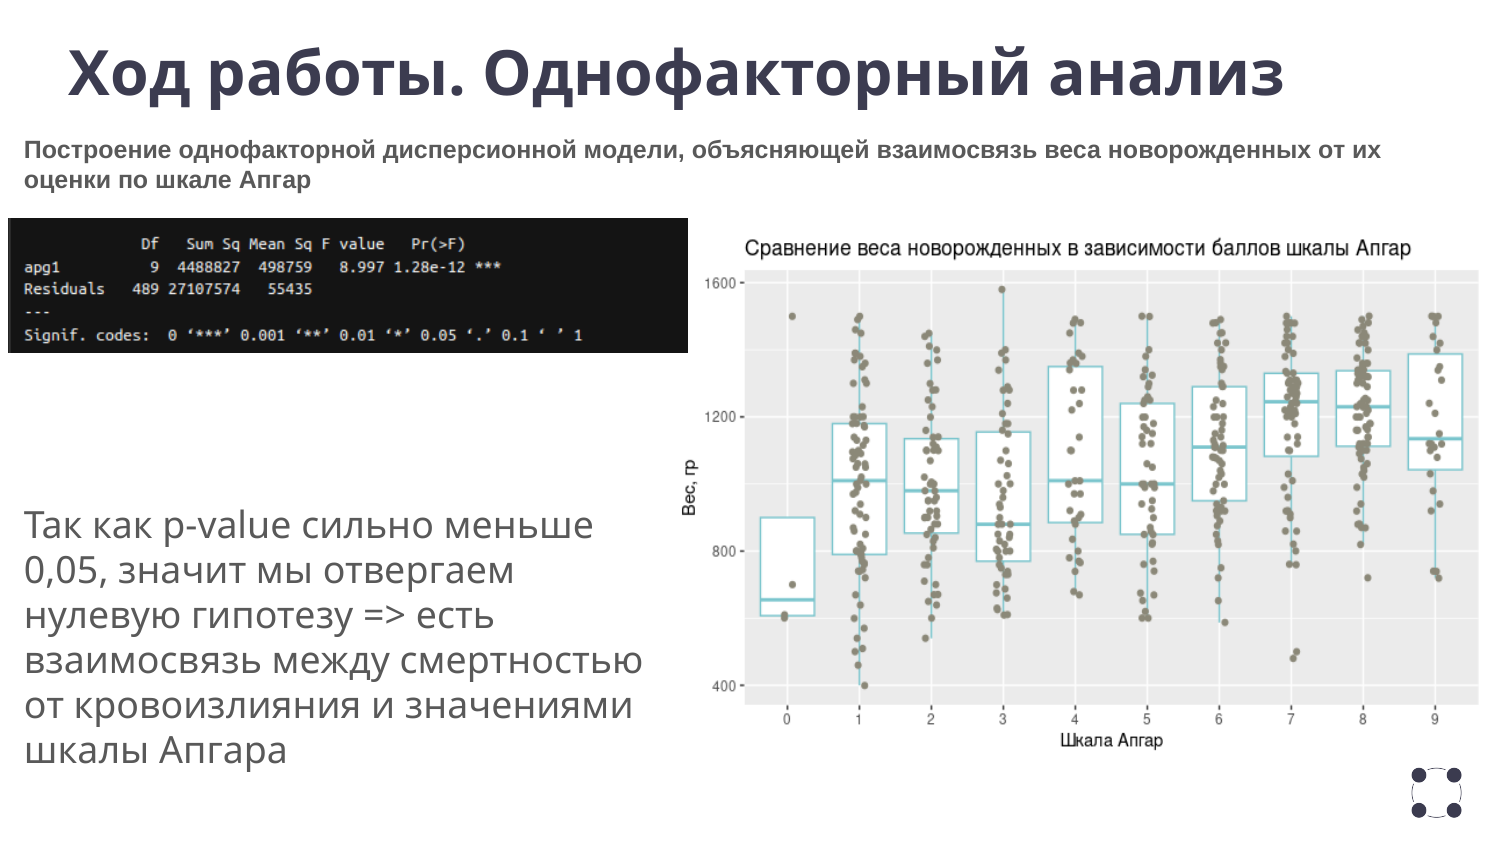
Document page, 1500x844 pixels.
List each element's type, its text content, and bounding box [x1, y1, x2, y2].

text_box Построение однофакторной дисперсионной модели, объясняющей взаимосвязь веса новорожденных от их оценки по шкале Апгар [8, 118, 1478, 195]
picture [8, 218, 1488, 826]
text_box Так как p-value сильно меньше 0,05, значит мы отвергаем нулевую гипотезу => есть взаимосвязь между смертностью от кровоизлияния и значениями шкалы Апгара [8, 486, 667, 787]
text_box Ход работы. Однофакторный анализ [65, 21, 1333, 118]
